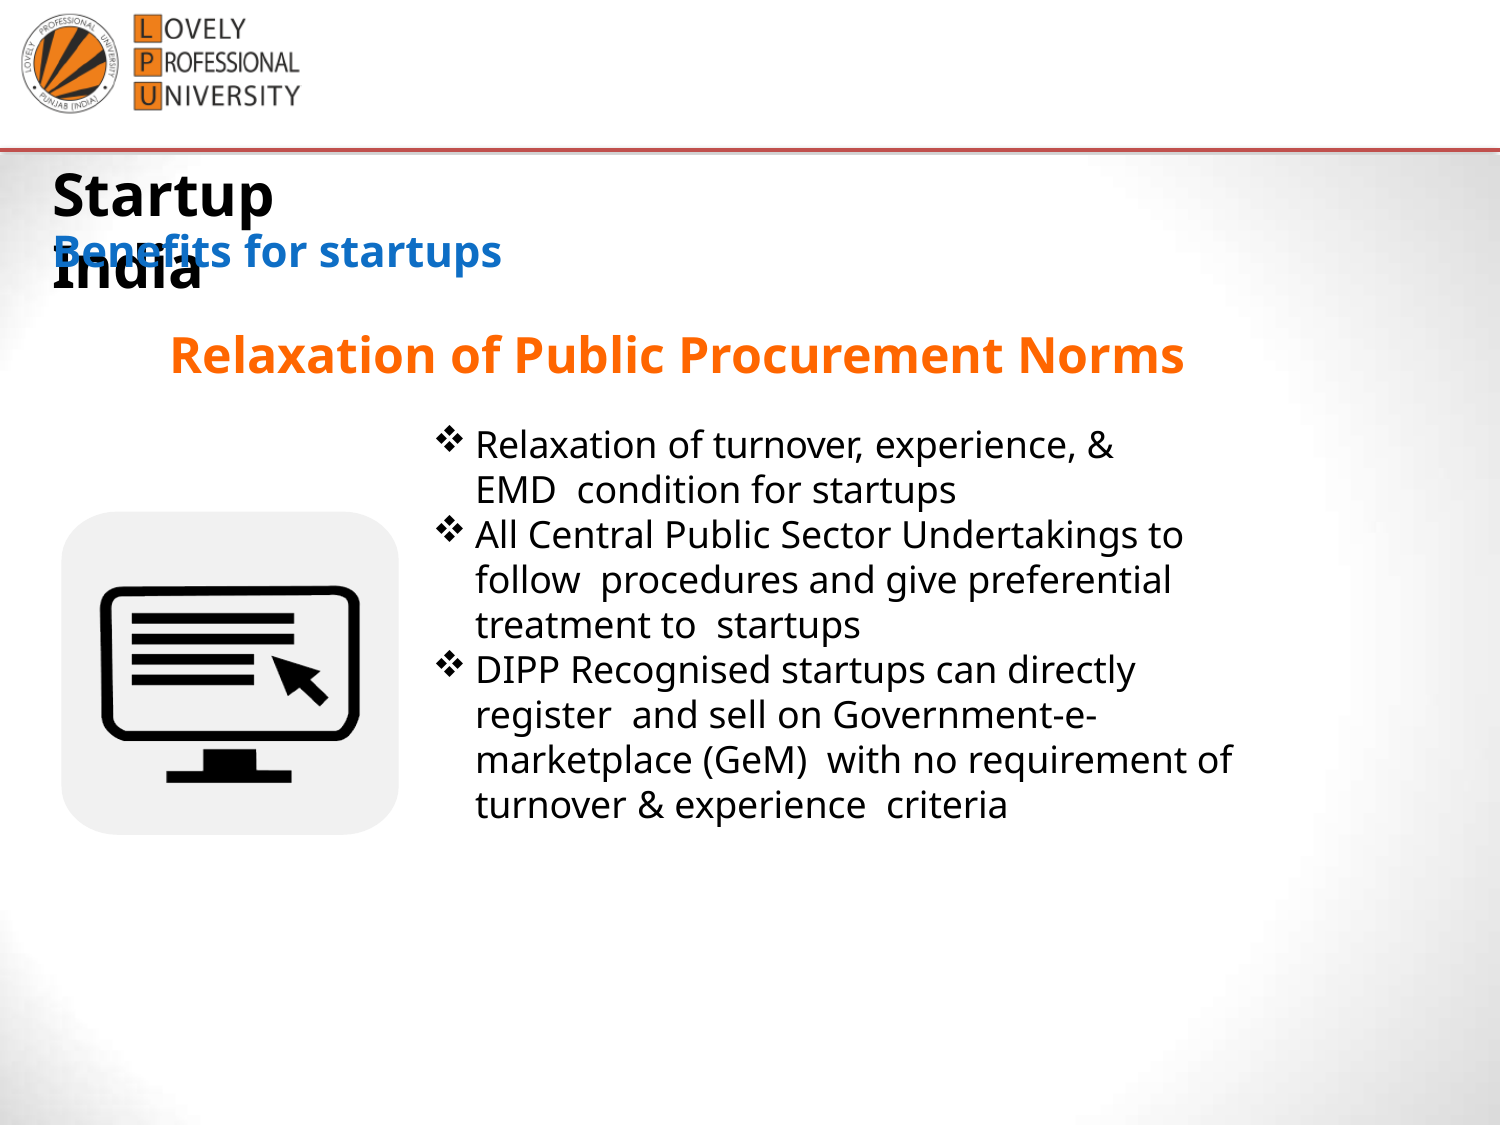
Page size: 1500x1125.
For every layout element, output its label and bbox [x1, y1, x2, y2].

text_box [0, 155, 1500, 1125]
picture [11, 0, 305, 122]
